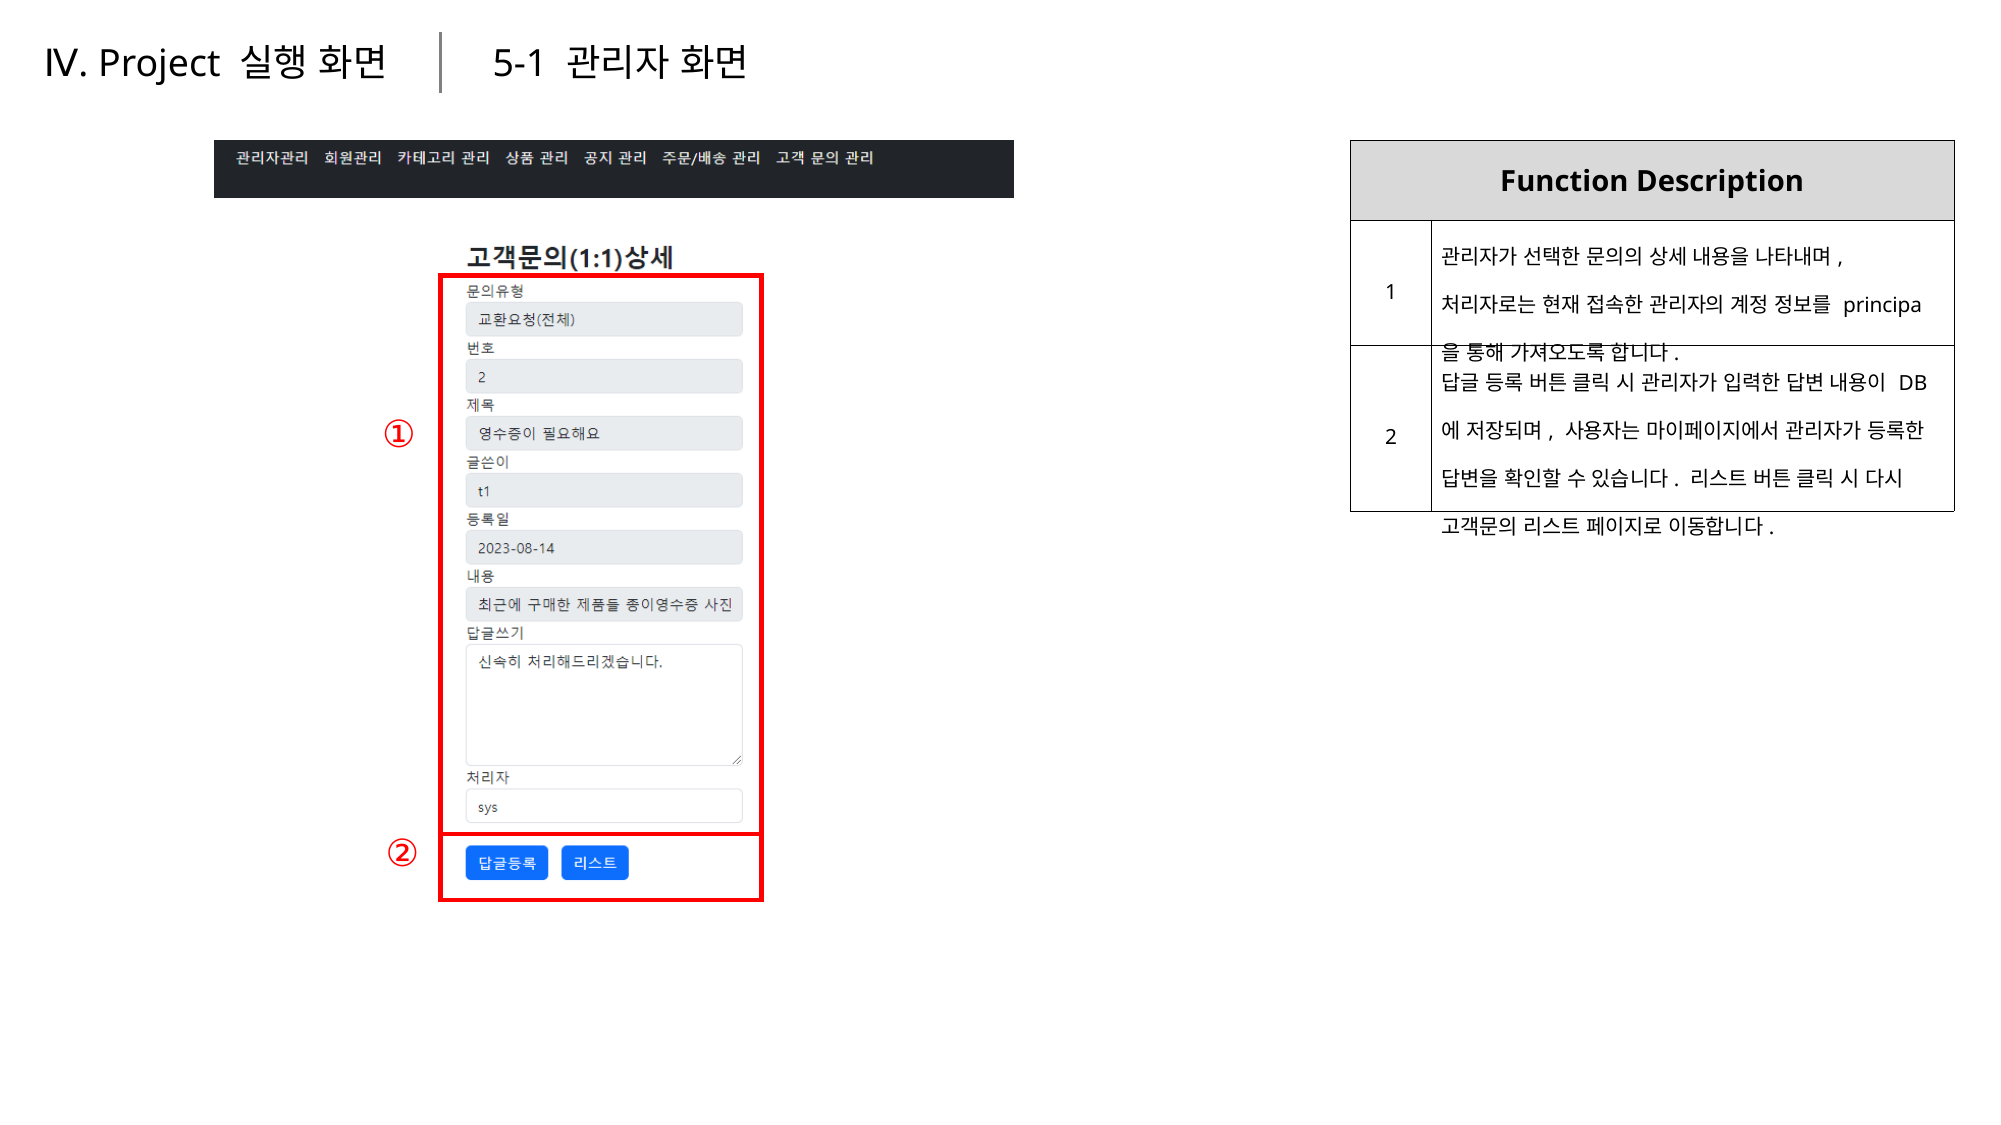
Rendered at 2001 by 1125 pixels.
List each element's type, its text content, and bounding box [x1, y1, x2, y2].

text_box Ⅳ. Project 실행 화면 [28, 32, 438, 92]
table_header Function Description [1351, 141, 1954, 220]
table_cell 1 [1351, 221, 1431, 345]
table_cell 2 [1351, 346, 1431, 511]
table_cell 관리자가 선택한 문의의 상세 내용을 나타내며, 처리자로는 현재 접속한 관리자의 계정 정보를 principa을 통해 가져오도록 합니다. [1432, 221, 1954, 345]
picture [214, 140, 1014, 933]
text_box 5-1 관리자 화면 [477, 32, 764, 92]
table_cell 답글 등록 버튼 클릭 시 관리자가 입력한 답변 내용이 DB에 저장되며, 사용자는 마이페이지에서 관리자가 등록한 답변을 확인할 수 있습니다. 리스트 버튼 클릭 시 다시 고객문의 리스트 페이지로 이동합니다. [1432, 346, 1954, 511]
